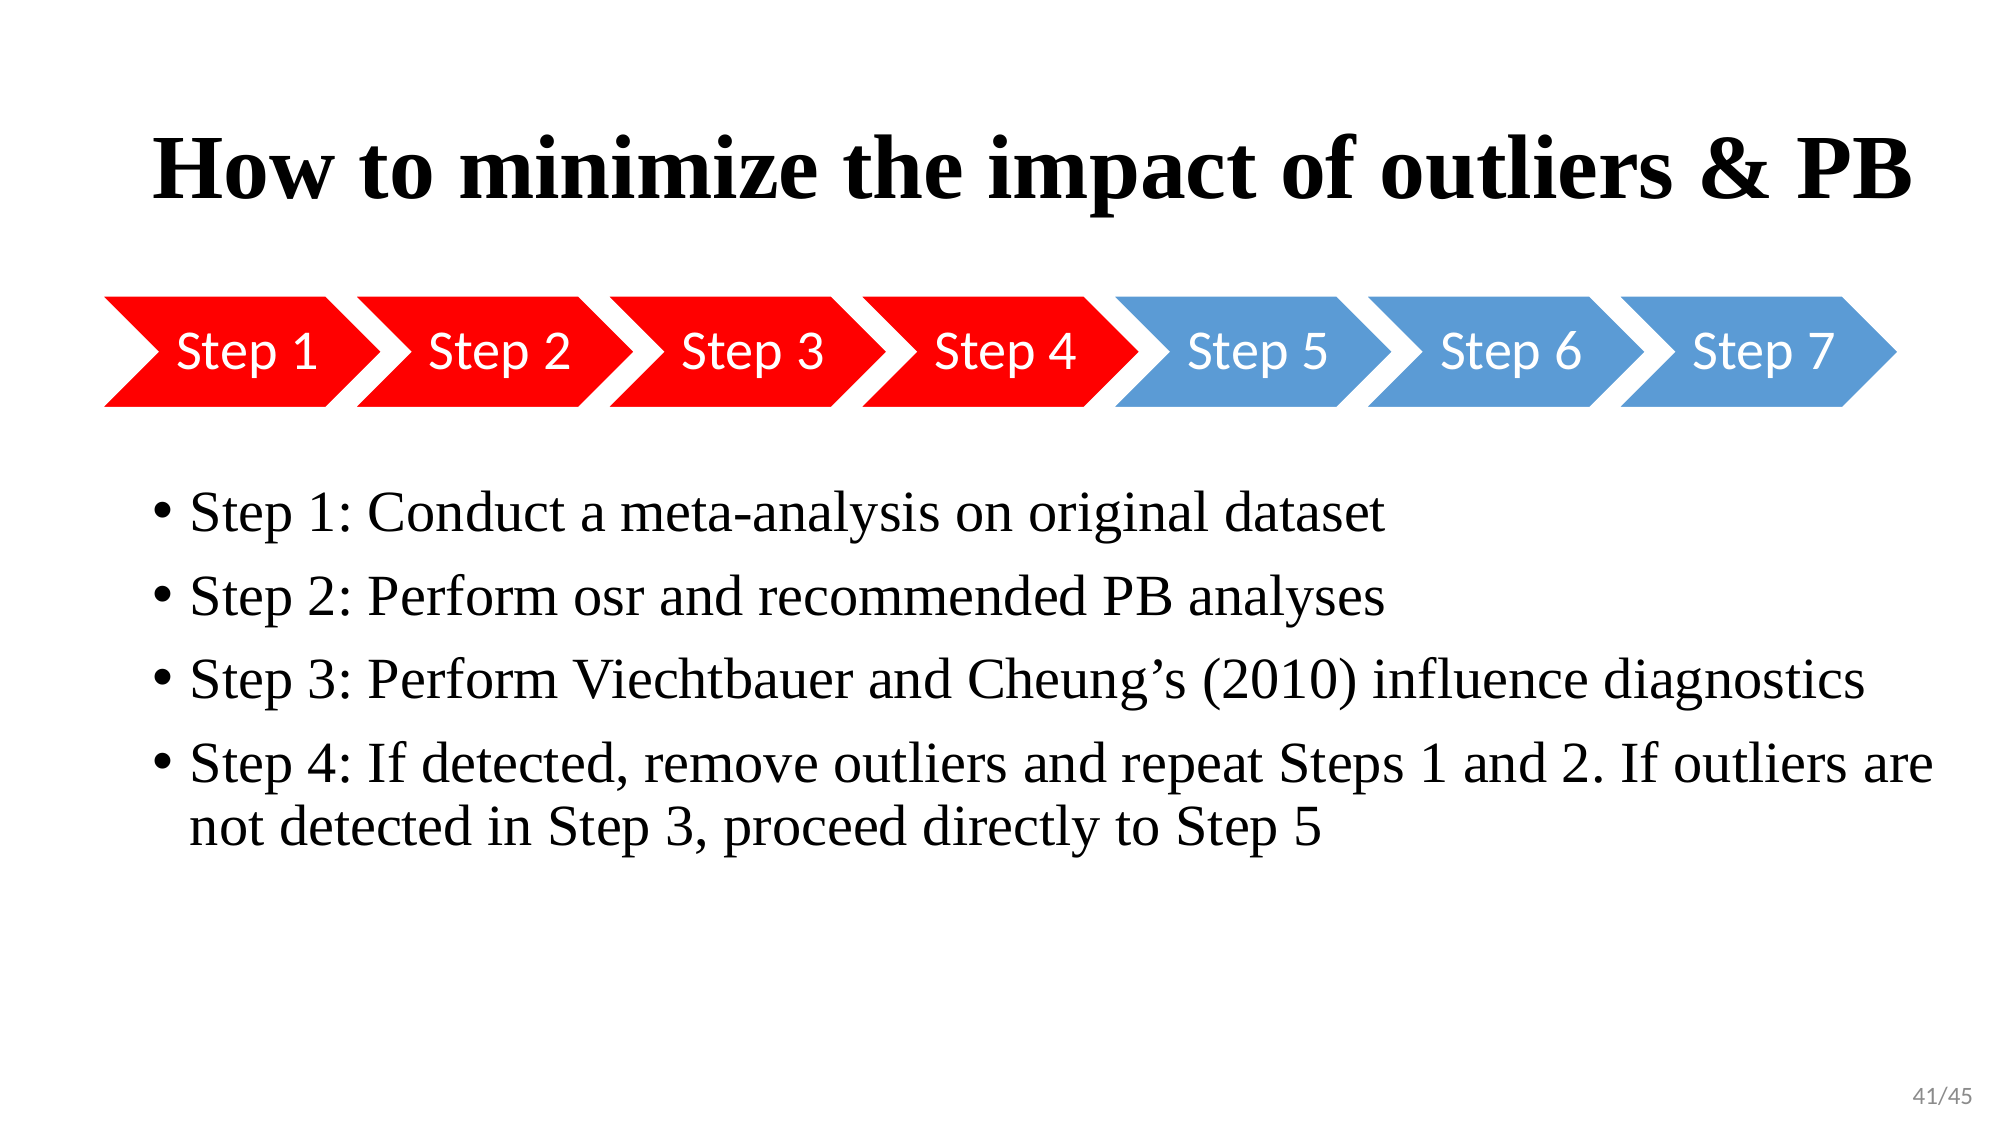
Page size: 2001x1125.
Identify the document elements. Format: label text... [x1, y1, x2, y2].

list Step 1: Conduct a meta-analysis on original dataset Step 2: Perform osr and recommended PB analyses Step 3: Perform Viechtbauer and Cheung’s (2010) influence diagnostics Step 4: If detected, remove outliers and repeat Steps 1 and 2. If outliers are not detected in Step 3, proceed directly to Step 5 [137, 299, 1983, 1125]
title How to minimize the impact of outliers & PB [137, 59, 1944, 278]
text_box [101, 277, 1899, 427]
footer 41/45 [1605, 1065, 2000, 1125]
